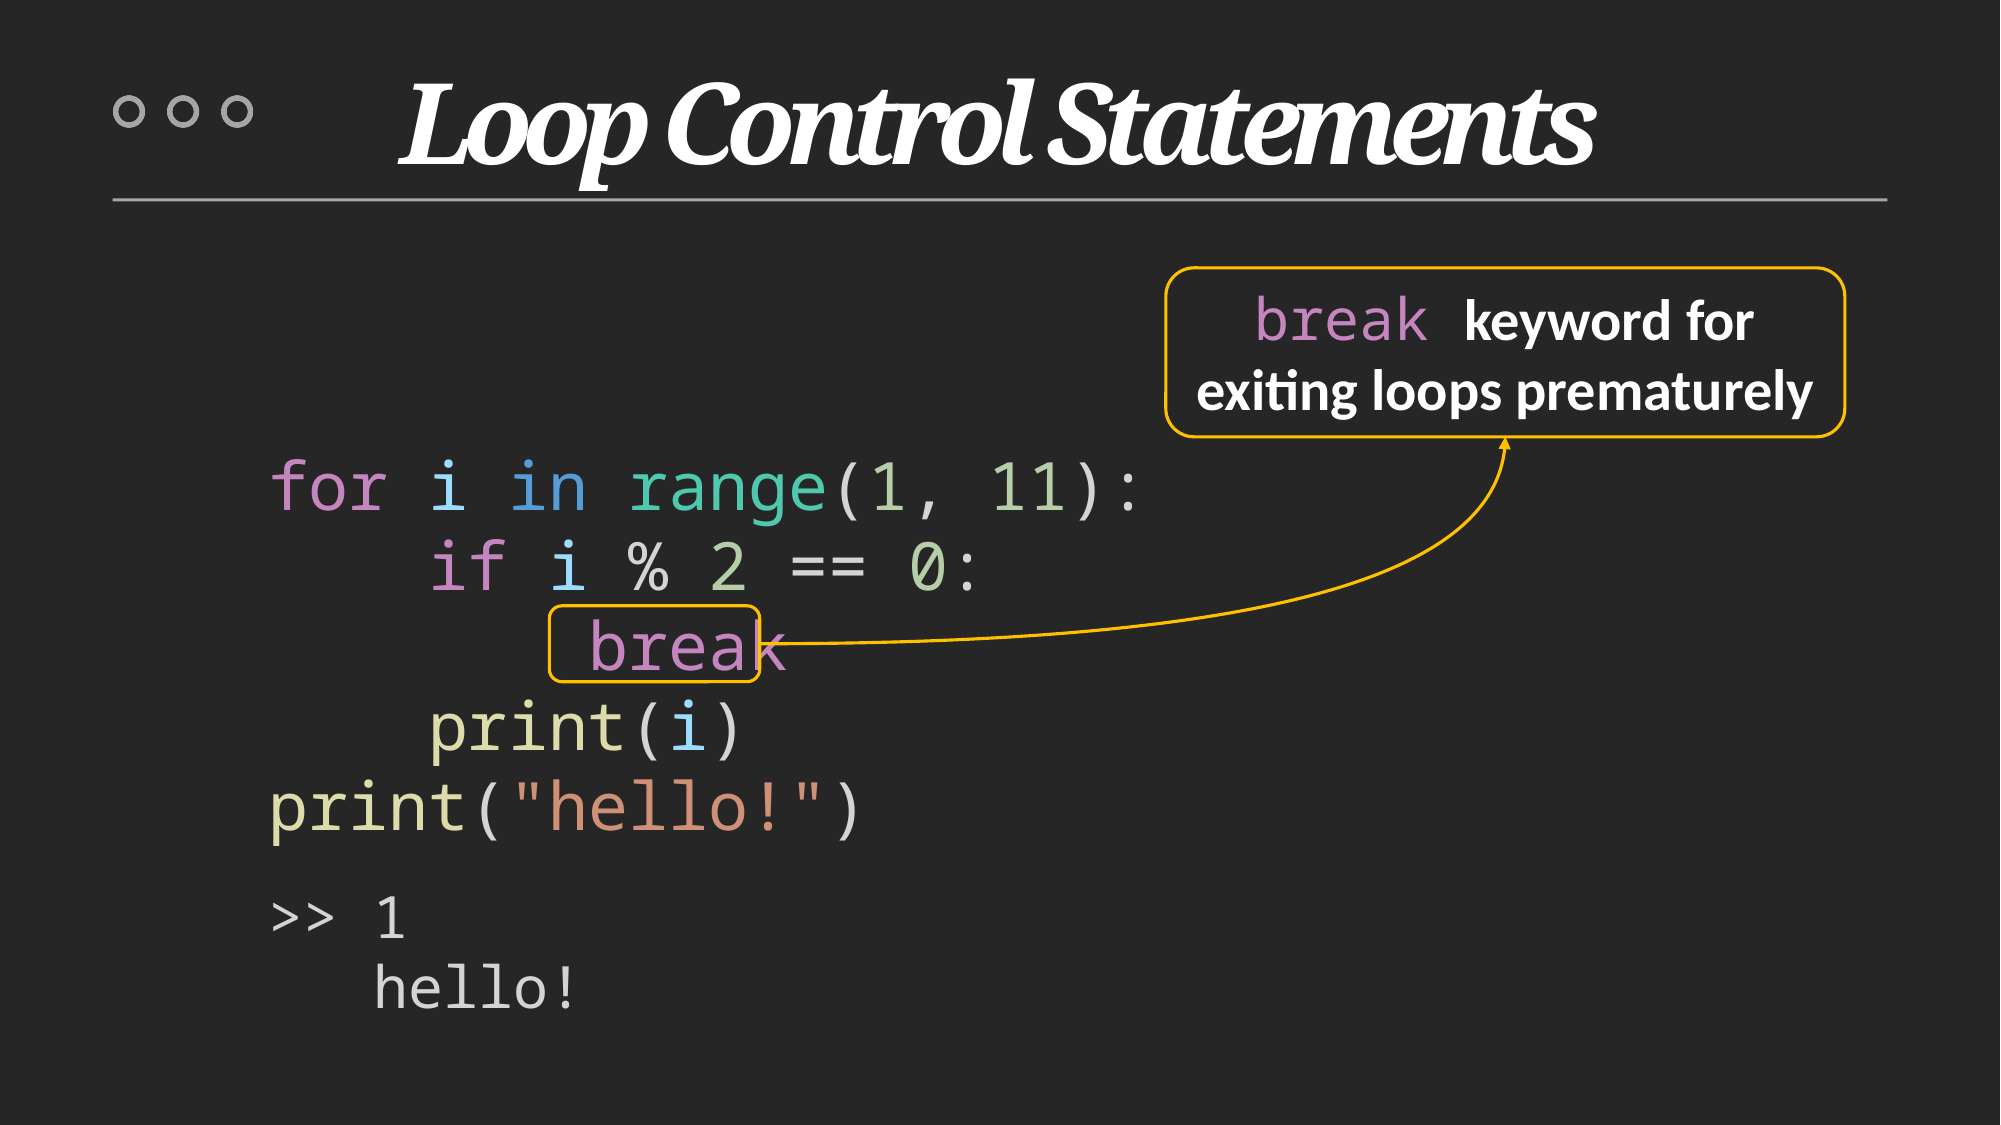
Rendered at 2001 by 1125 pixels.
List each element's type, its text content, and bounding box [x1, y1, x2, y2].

picture [112, 95, 254, 128]
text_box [759, 436, 1506, 644]
text_box for i in range(1, 11): if i % 2 == 0: break print(i) print("hello!") [253, 436, 1463, 932]
text_box [112, 198, 1888, 202]
text_box Loop Control Statements [169, 11, 1831, 194]
text_box >> 1 hello! [253, 872, 1254, 1028]
text_box [548, 604, 761, 683]
text_box break keyword for exiting loops prematurely [1164, 266, 1846, 438]
